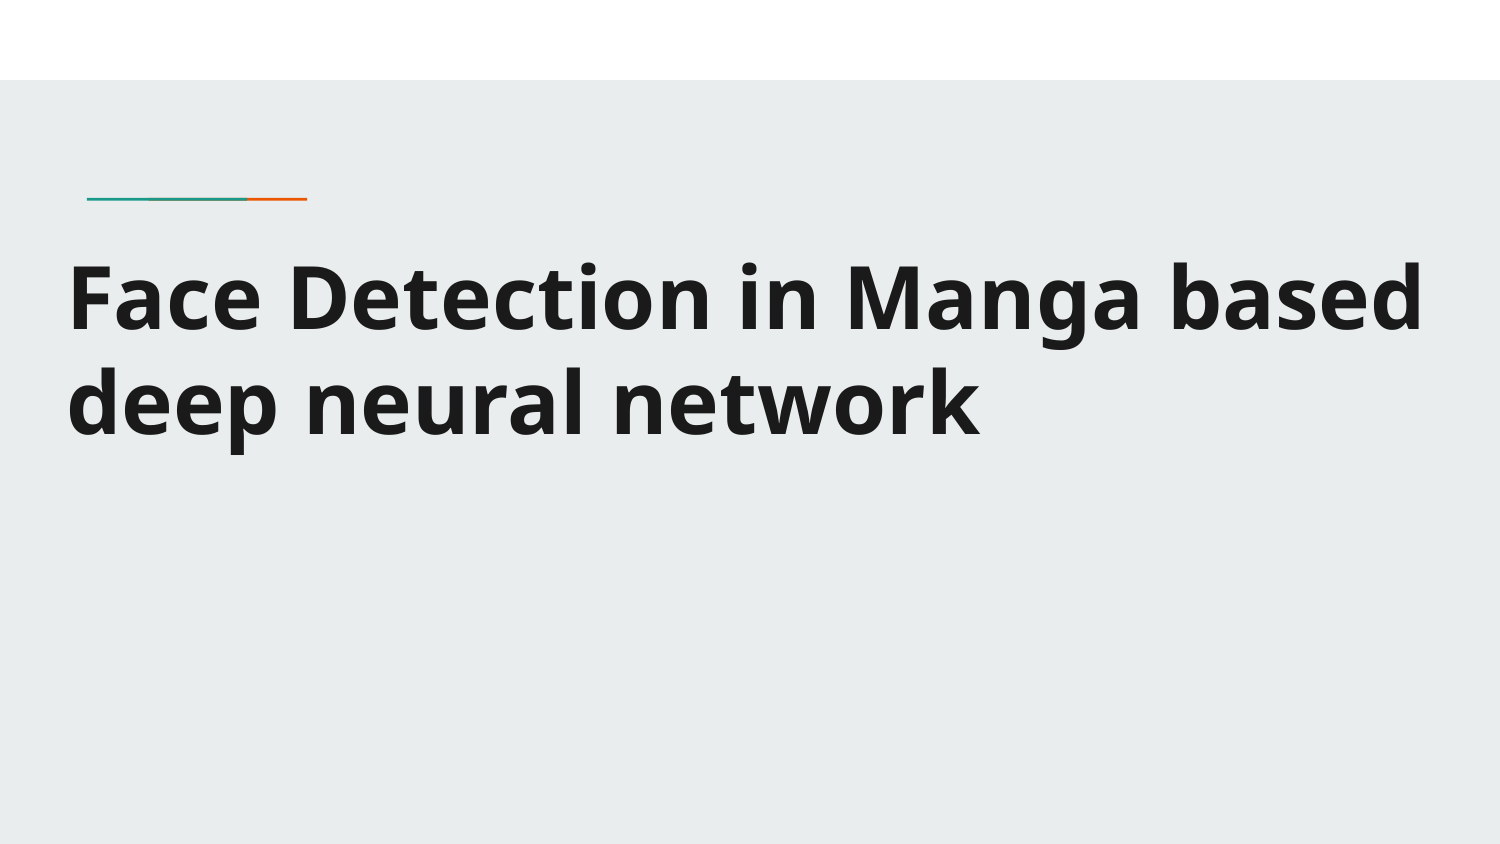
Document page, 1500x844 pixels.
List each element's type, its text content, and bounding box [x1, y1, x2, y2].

title Face Detection in Manga based deep neural network [51, 122, 1449, 565]
